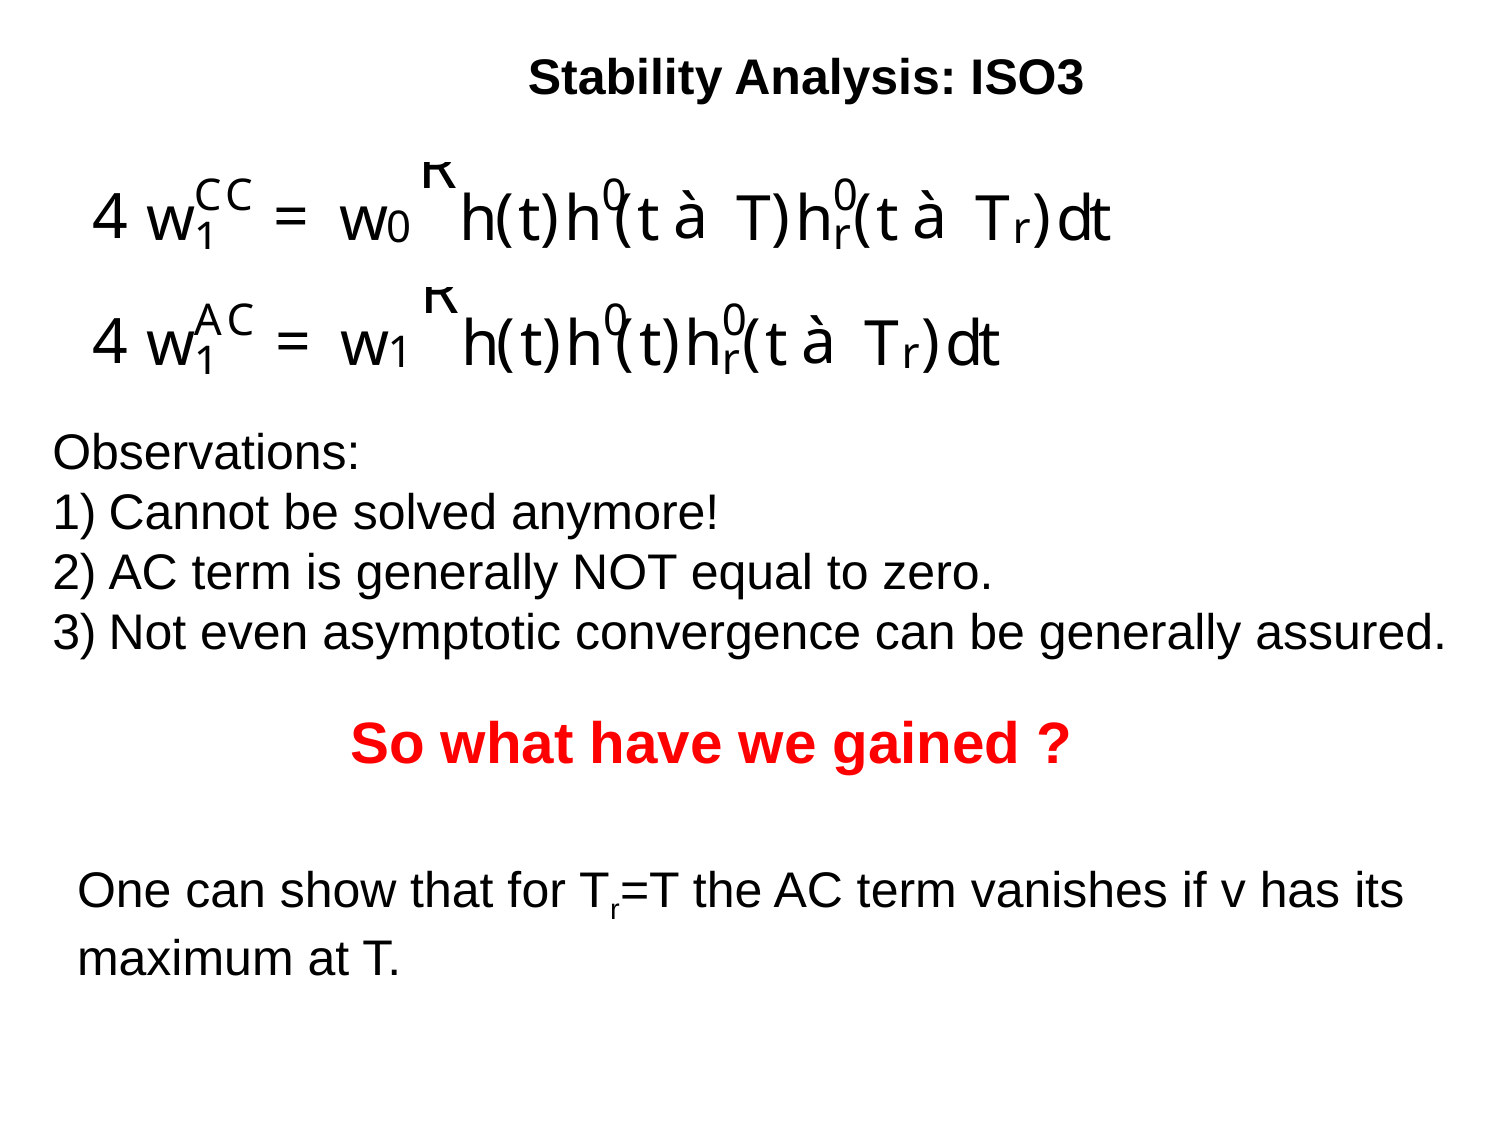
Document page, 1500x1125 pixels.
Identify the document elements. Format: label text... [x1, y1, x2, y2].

picture [87, 162, 1116, 249]
text_box Stability Analysis: ISO3 [513, 37, 1100, 113]
text_box One can show that for Tr=T the AC term vanishes if v has its maximum at T. [62, 849, 1446, 993]
text_box Observations: Cannot be solved anymore! AC term is generally NOT equal to zero. Not even asymptotic convergence can be generally assured. [37, 412, 1500, 668]
picture [87, 287, 1005, 374]
text_box So what have we gained ? [335, 698, 1088, 783]
